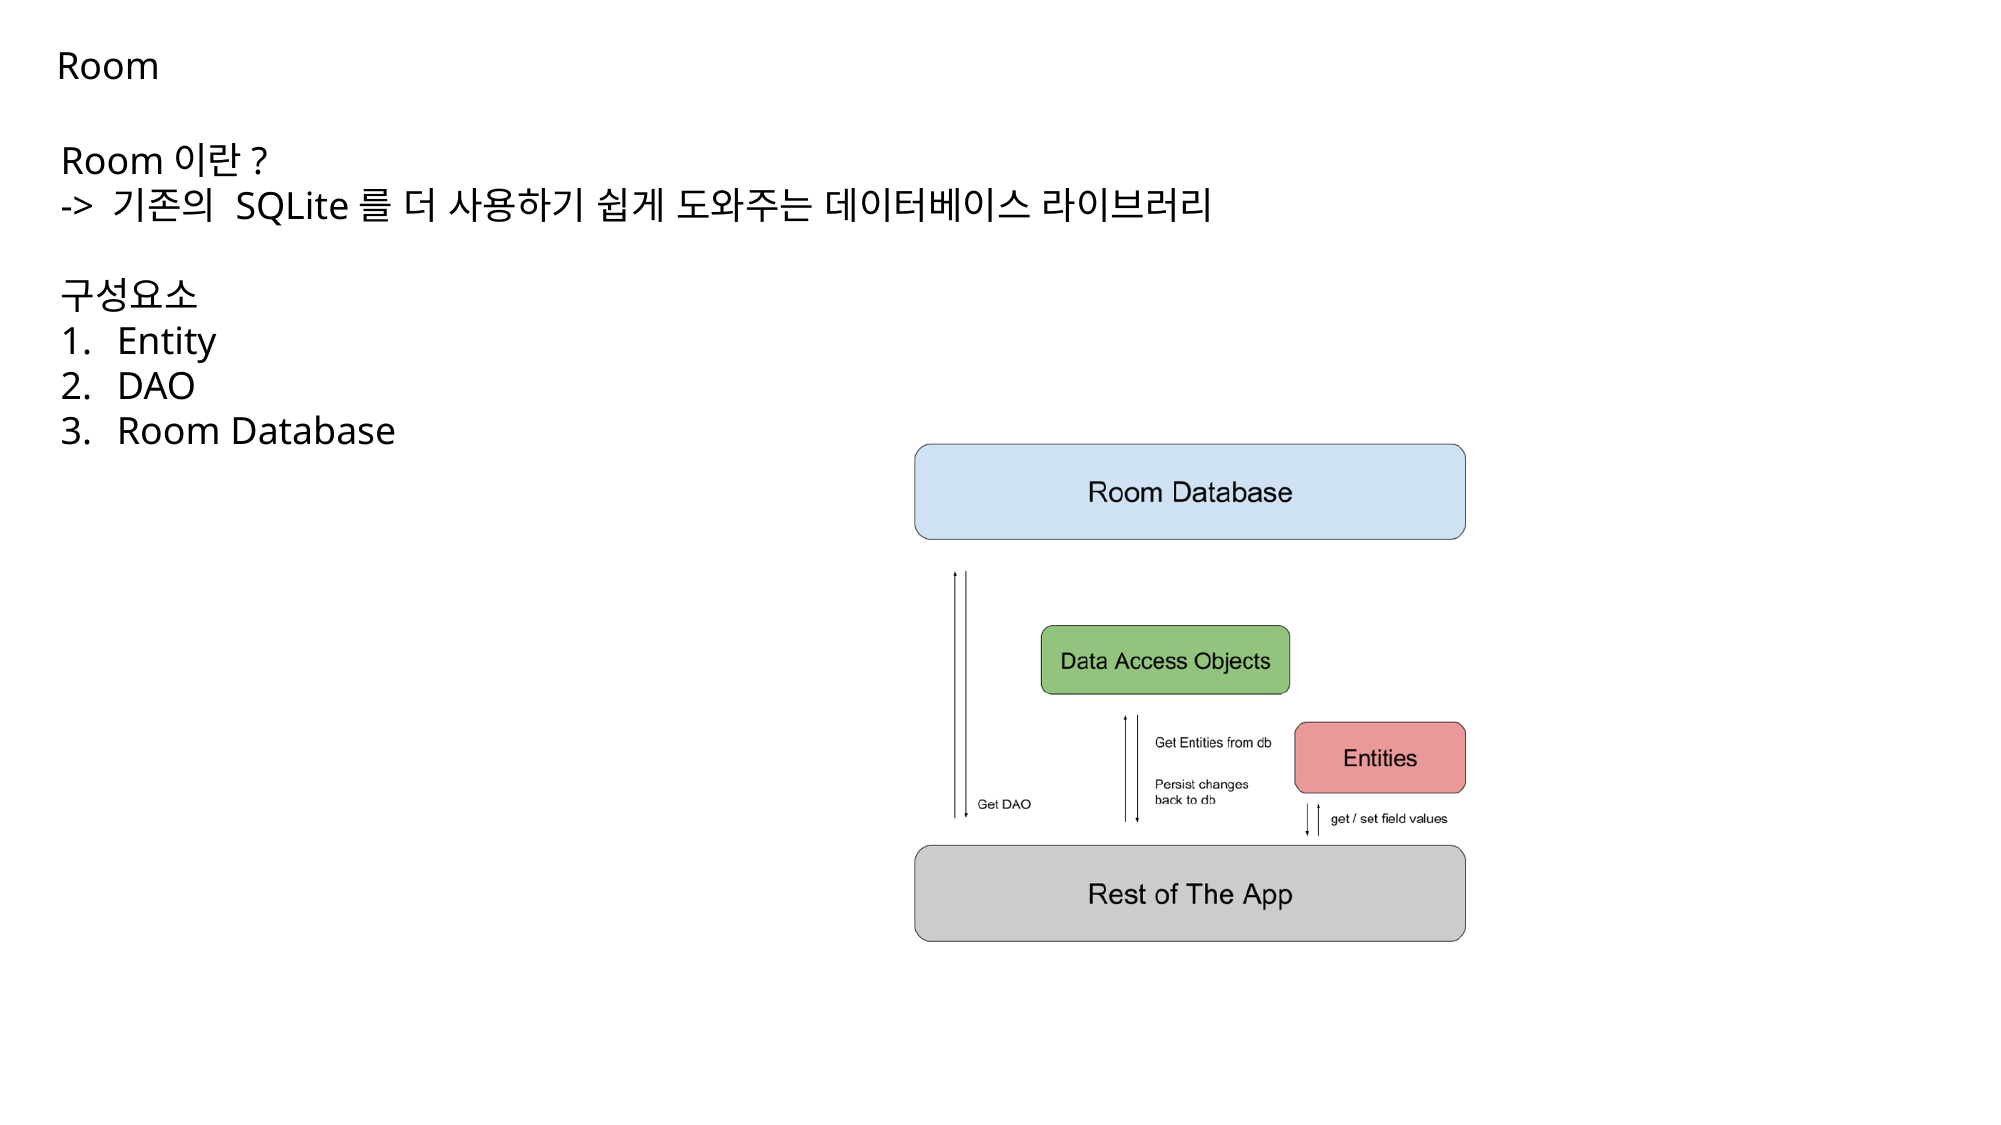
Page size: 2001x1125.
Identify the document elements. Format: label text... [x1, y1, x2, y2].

text_box Room이란? -> 기존의 SQLite를 더 사용하기 쉽게 도와주는 데이터베이스 라이브러리 구성요소 Entity DAO Room Database [45, 129, 1260, 460]
picture [909, 436, 1477, 950]
text_box Room [41, 34, 821, 95]
